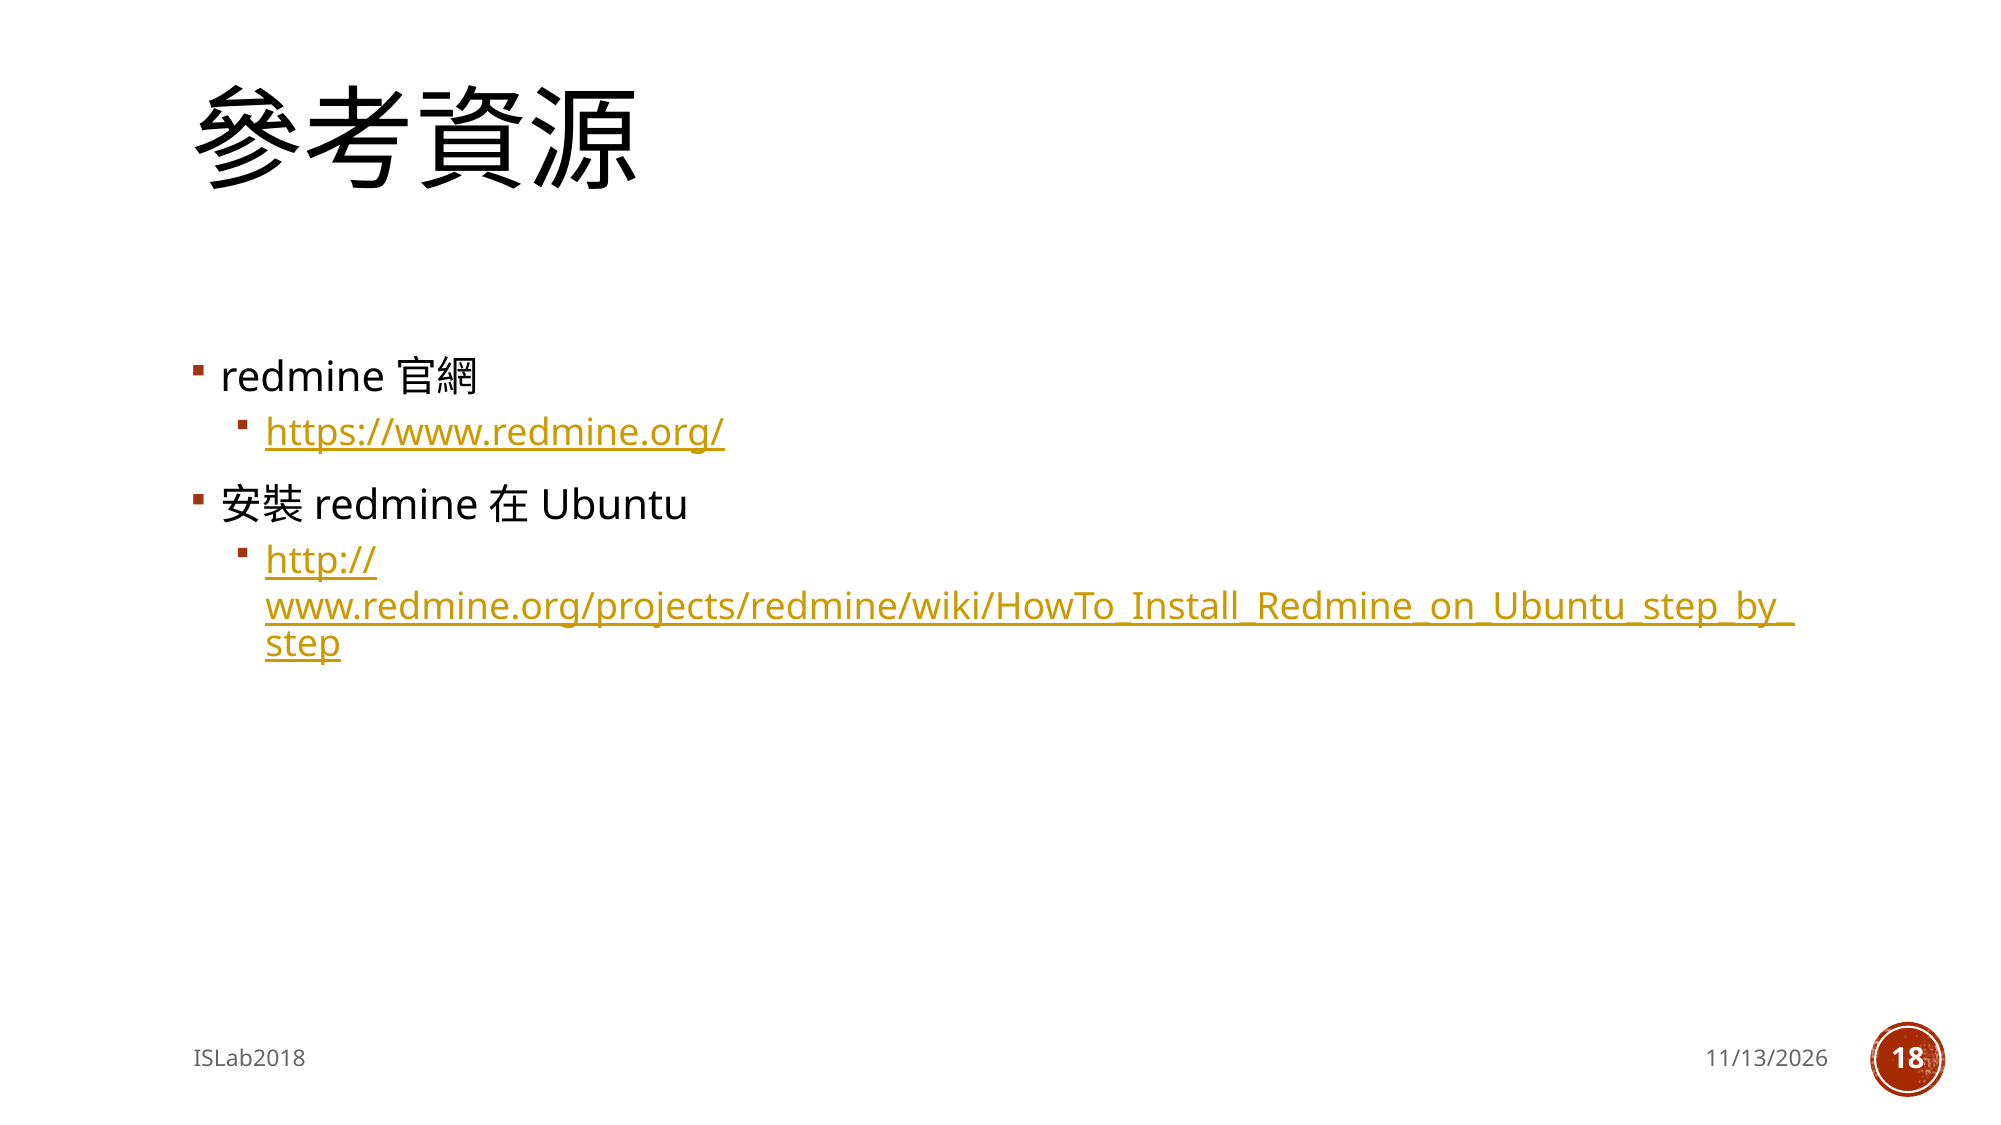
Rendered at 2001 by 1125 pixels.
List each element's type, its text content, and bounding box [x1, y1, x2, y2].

list redmine官網 https://www.redmine.org/ 安裝redmine在Ubuntu http://www.redmine.org/projects/redmine/wiki/HowTo_Install_Redmine_on_Ubuntu_step_by_step [175, 348, 1826, 1013]
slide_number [1306, 1028, 1844, 1089]
footer ISLab2018 [178, 1028, 1217, 1089]
title 參考資源 [175, 79, 1826, 344]
slide_number 18 [1855, 1028, 1961, 1089]
